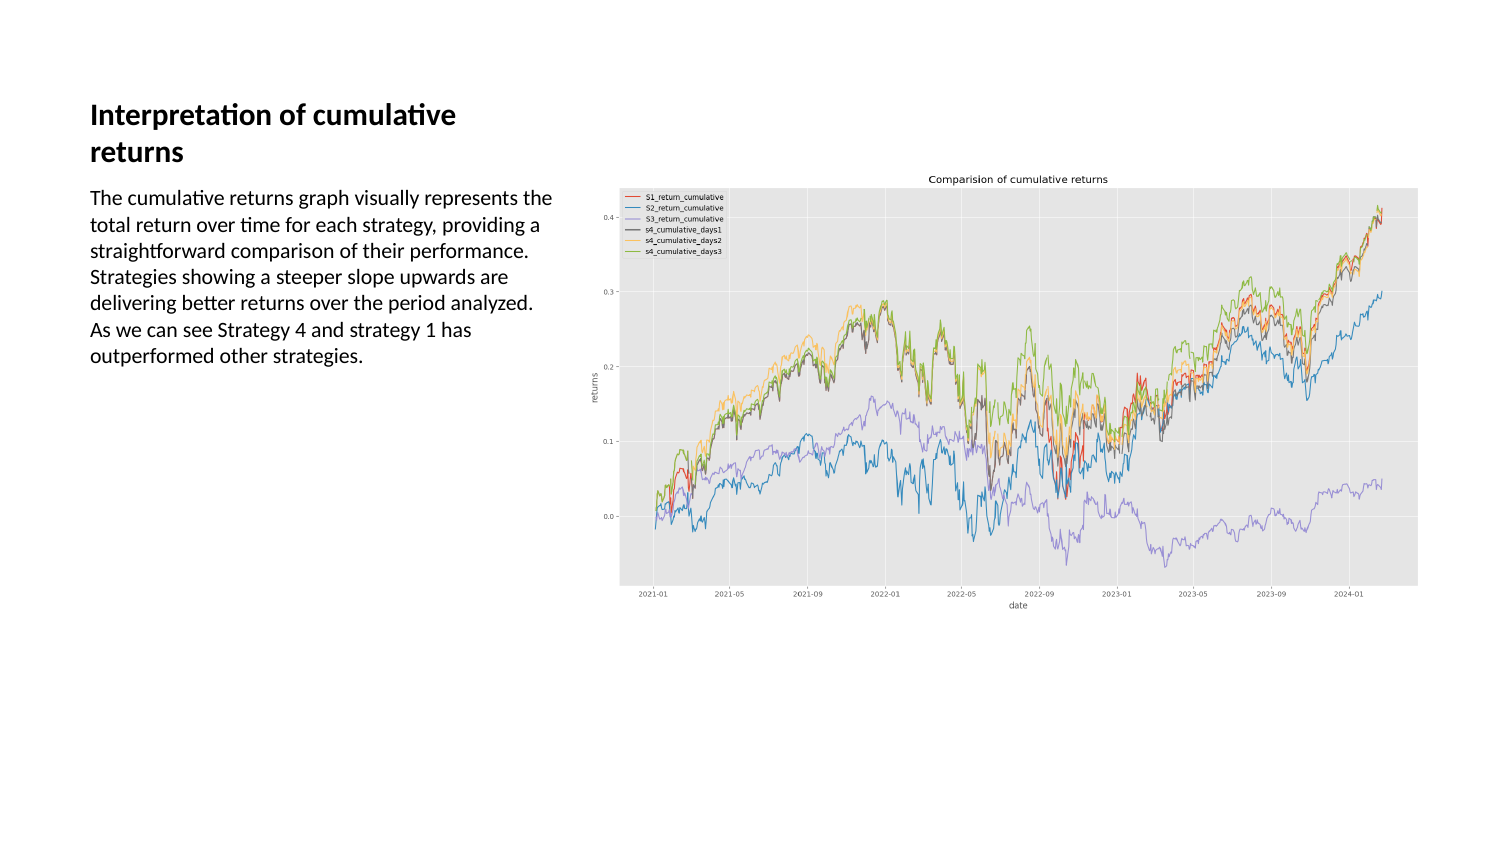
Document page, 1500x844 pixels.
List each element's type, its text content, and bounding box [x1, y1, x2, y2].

picture [585, 170, 1424, 615]
list The cumulative returns graph visually represents the total return over time for each strategy, providing a straightforward comparison of their performance. Strategies showing a steeper slope upwards are delivering better returns over the period analyzed. As we can see Strategy 4 and strategy 1 has outperformed other strategies. [75, 176, 569, 754]
title Interpretation of cumulative returns [75, 33, 569, 176]
